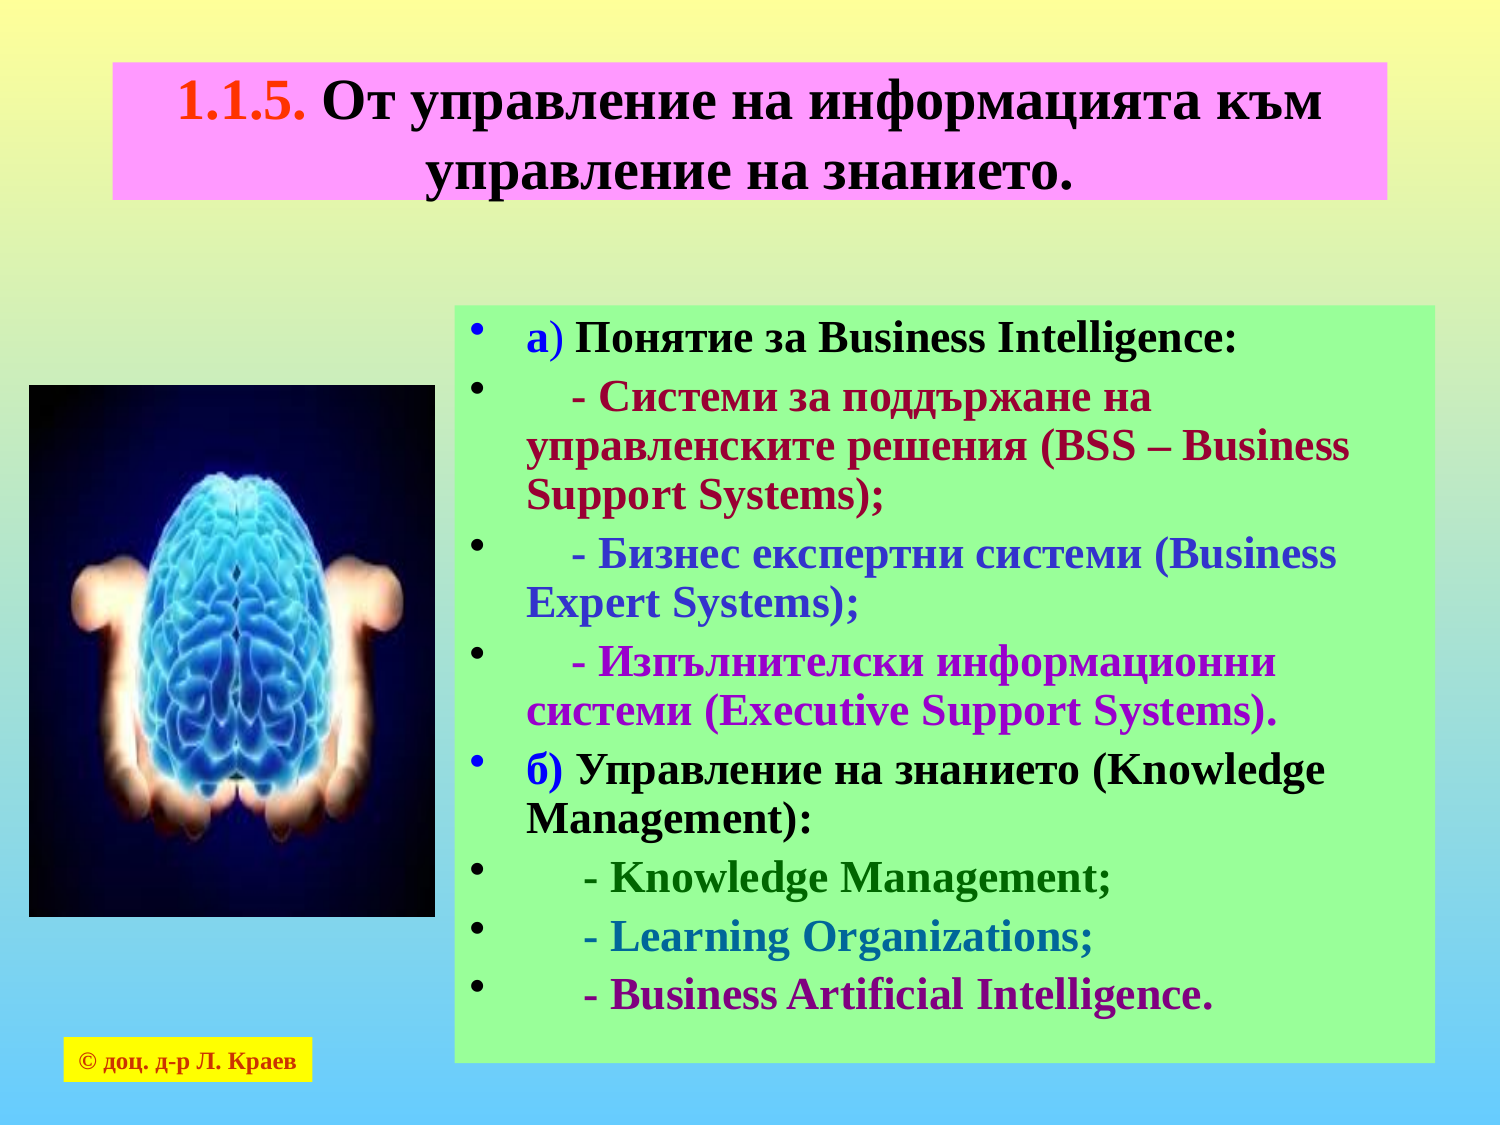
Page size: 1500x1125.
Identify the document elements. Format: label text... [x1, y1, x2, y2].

list а) Понятие за Business Intelligence: - Системи за поддържане на управленските решения (BSS – Business Support Systems); - Бизнес експертни системи (Business Expert Systems); - Изпълнителски информационни системи (Executive Support Systems). б) Управление на знанието (Knowledge Management): - Knowledge Management; - Learning Organizations; - Business Artificial Intelligence. [454, 305, 1436, 1064]
title 1.1.5. От управление на информацията към управление на знанието. [112, 62, 1388, 200]
picture [29, 385, 435, 918]
text_box © доц. д-р Л. Краев [63, 1037, 313, 1082]
